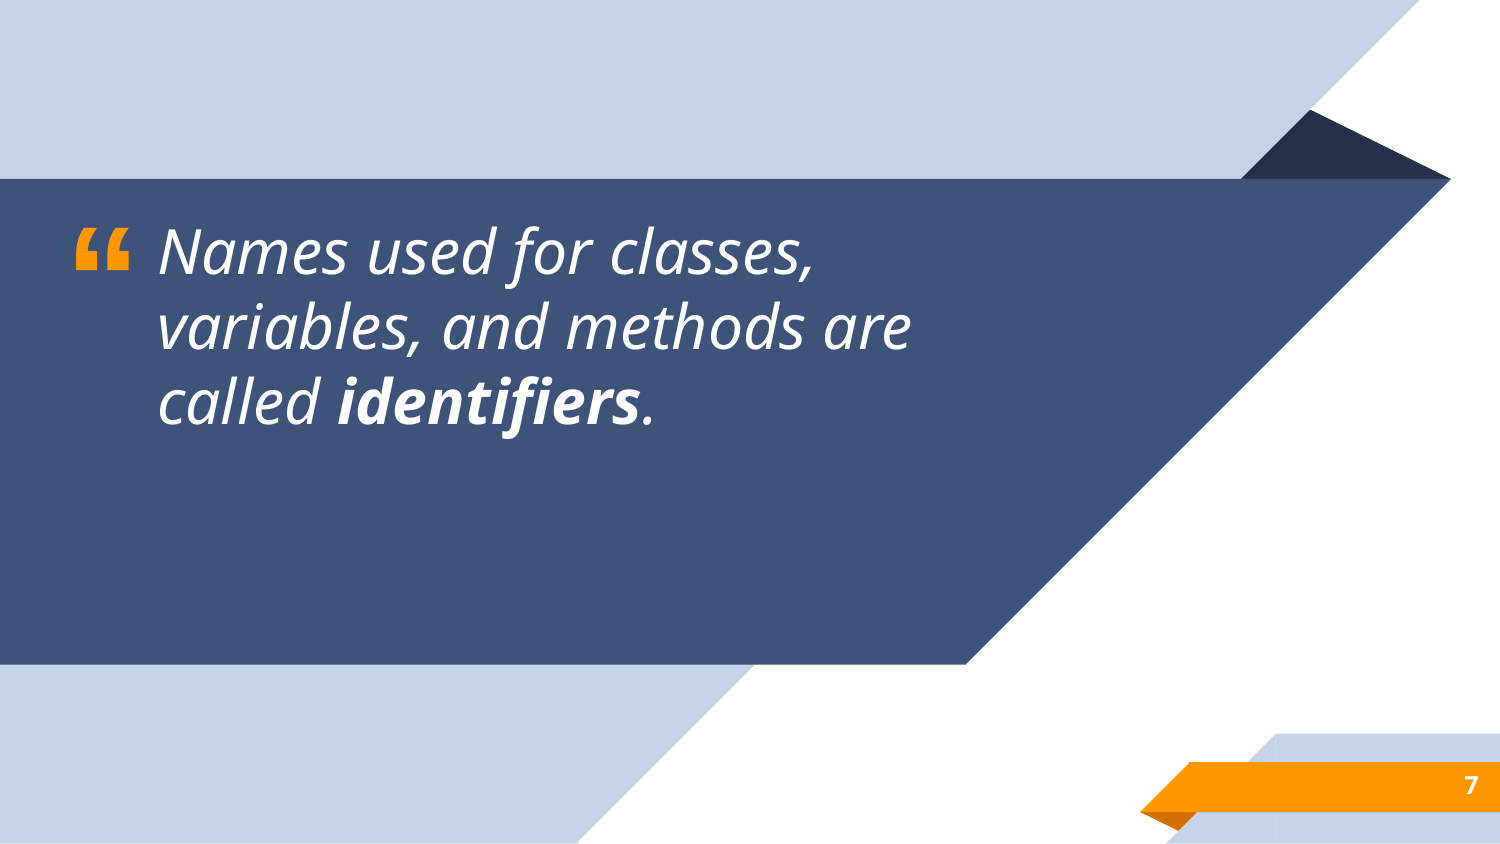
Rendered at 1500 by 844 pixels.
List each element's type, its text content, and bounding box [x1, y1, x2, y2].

slide_number 7 [1249, 760, 1494, 813]
list Names used for classes, variables, and methods are called identifiers. [136, 197, 972, 648]
